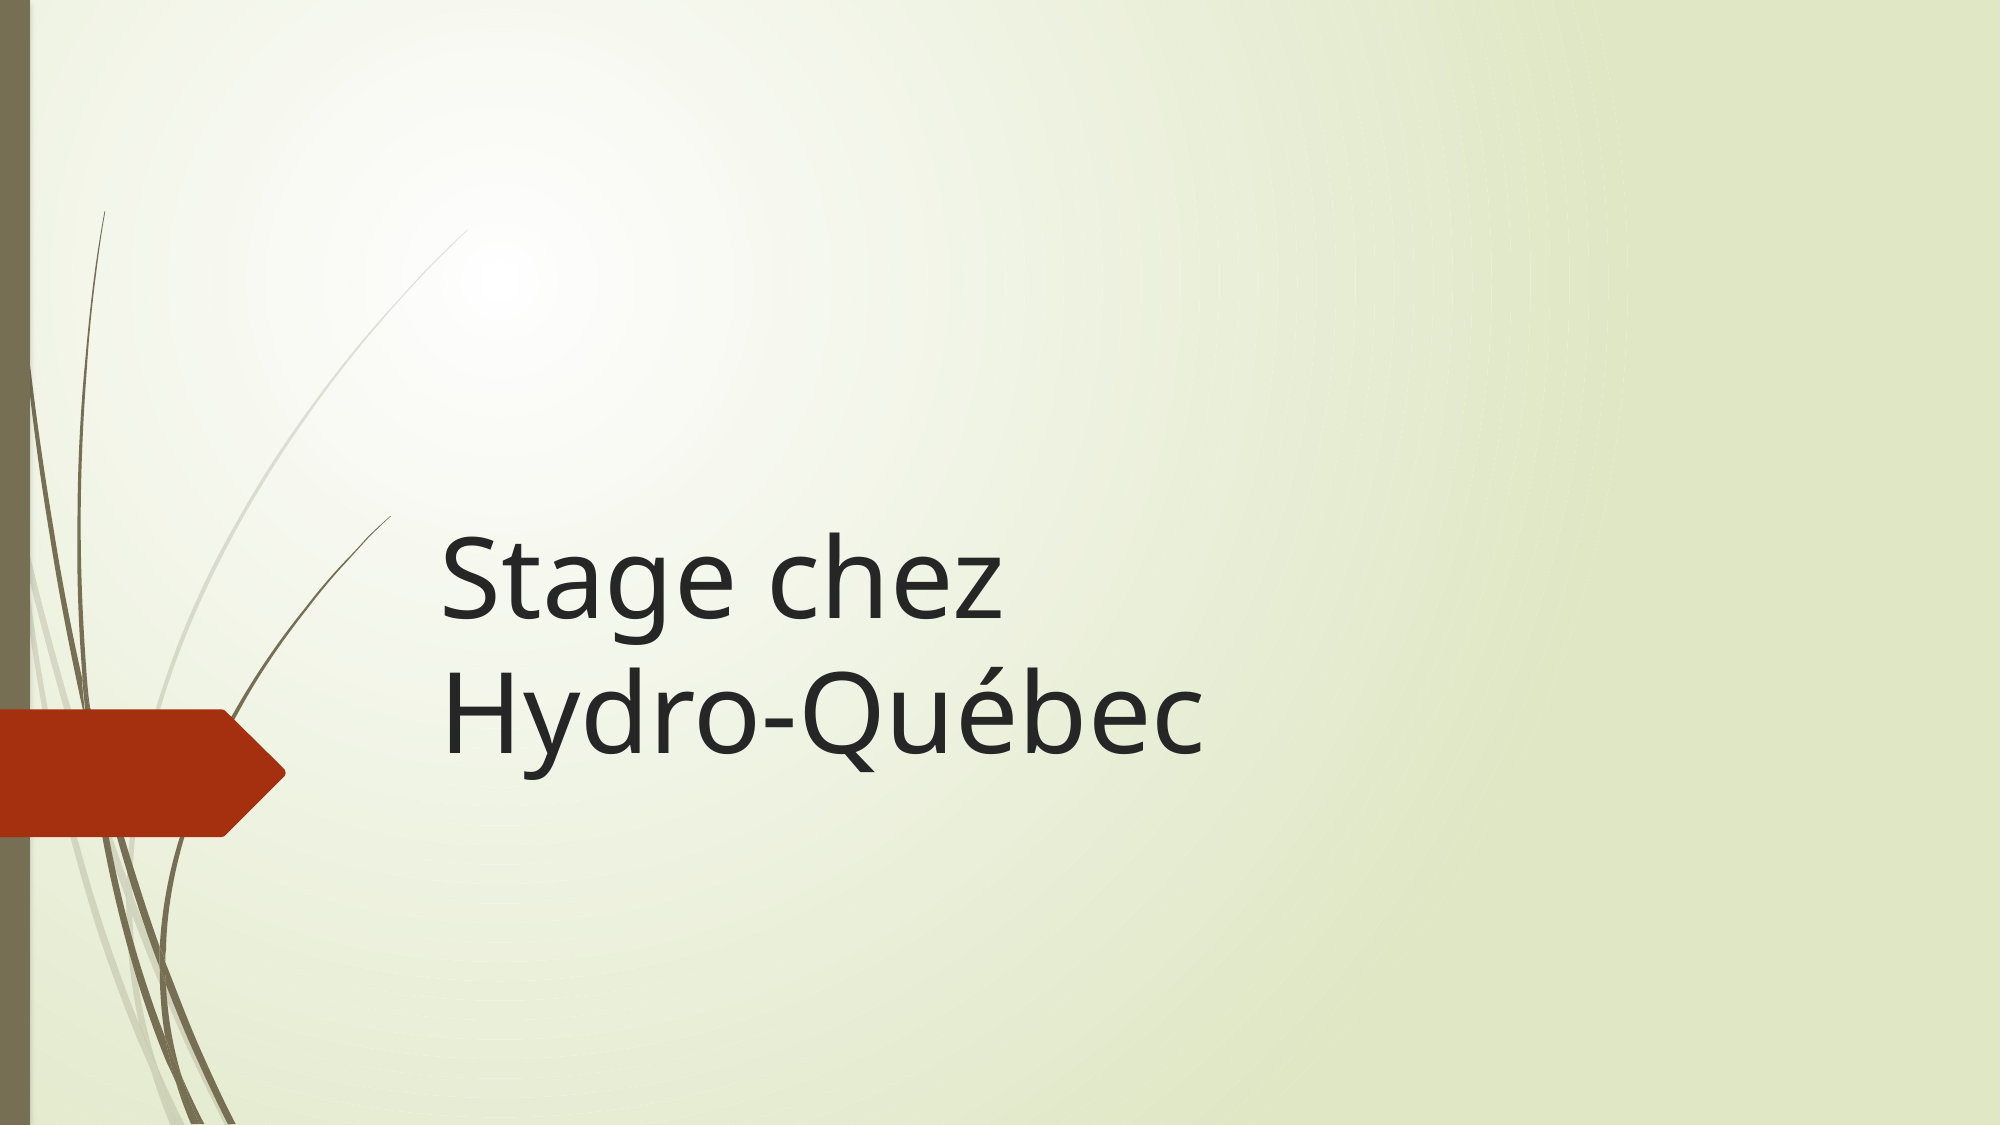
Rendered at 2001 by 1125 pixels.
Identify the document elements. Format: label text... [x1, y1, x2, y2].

title Stage chez Hydro-Québec [424, 412, 1888, 784]
